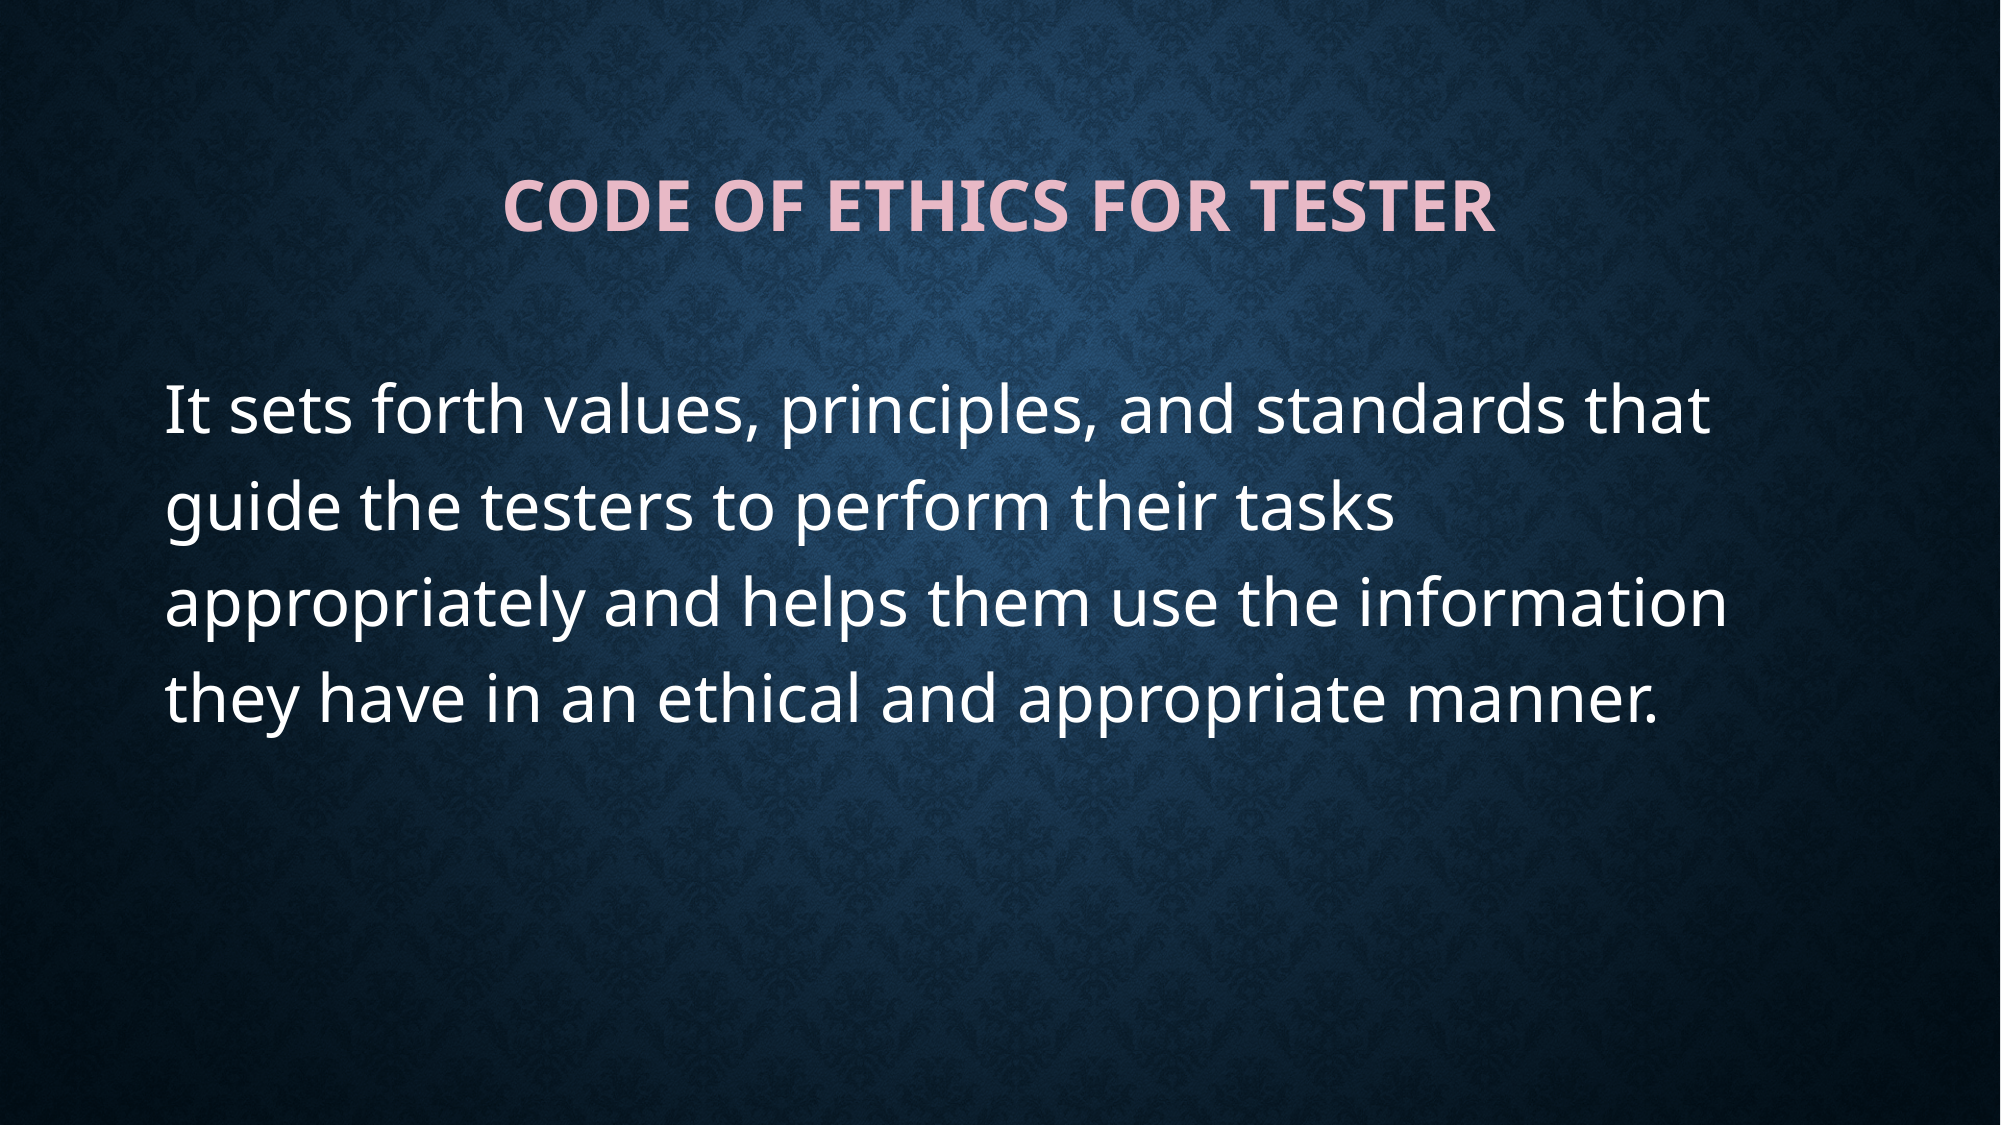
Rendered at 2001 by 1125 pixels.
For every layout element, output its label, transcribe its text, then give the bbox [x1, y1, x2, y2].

title Code of ethics for tester [149, 99, 1849, 318]
list It sets forth values, principles, and standards that guide the testers to perform their tasks appropriately and helps them use the information they have in an ethical and appropriate manner. [149, 343, 1849, 950]
